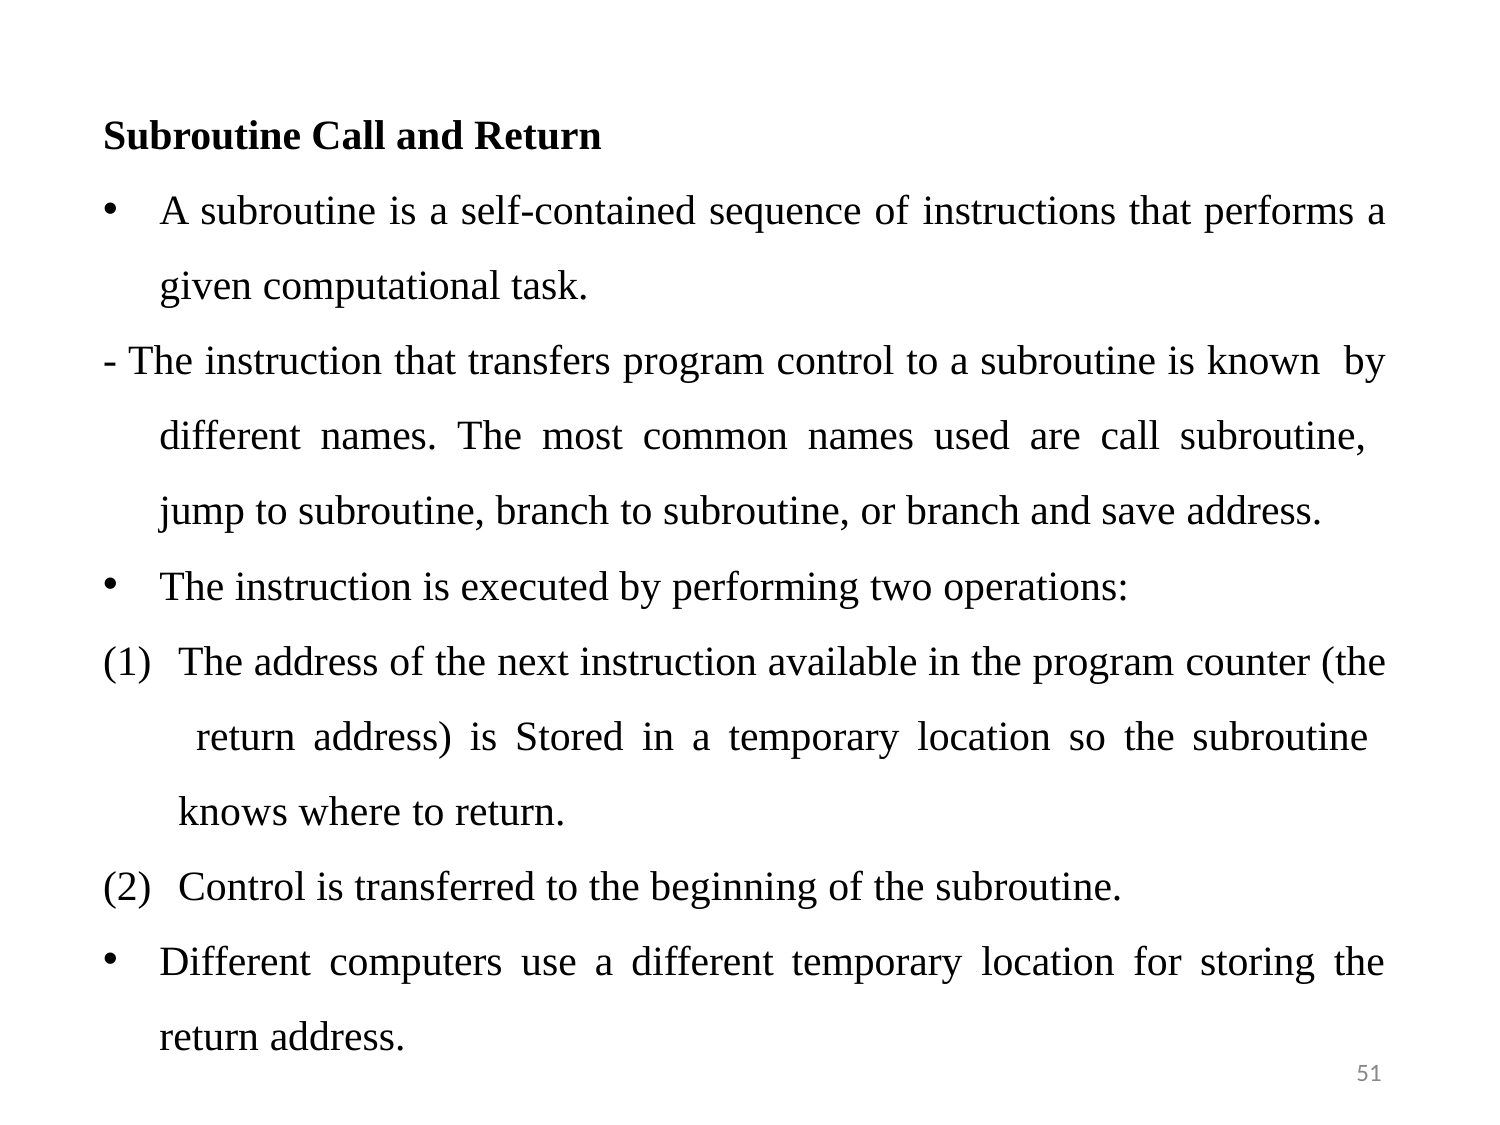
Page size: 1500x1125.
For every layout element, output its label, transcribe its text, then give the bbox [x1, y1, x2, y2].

slide_number 51 [1350, 1060, 1389, 1125]
text_box Subroutine Call and Return A subroutine is a self-contained sequence of instructions that performs a given computational task. - The instruction that transfers program control to a subroutine is known by different names. The most common names used are call subroutine, jump to subroutine, branch to subroutine, or branch and save address. The instruction is executed by performing two operations: The address of the next instruction available in the program counter (the return address) is Stored in a temporary location so the subroutine knows where to return. Control is transferred to the beginning of the subroutine. Different computers use a different temporary location for storing the return address. [101, 81, 1387, 1059]
